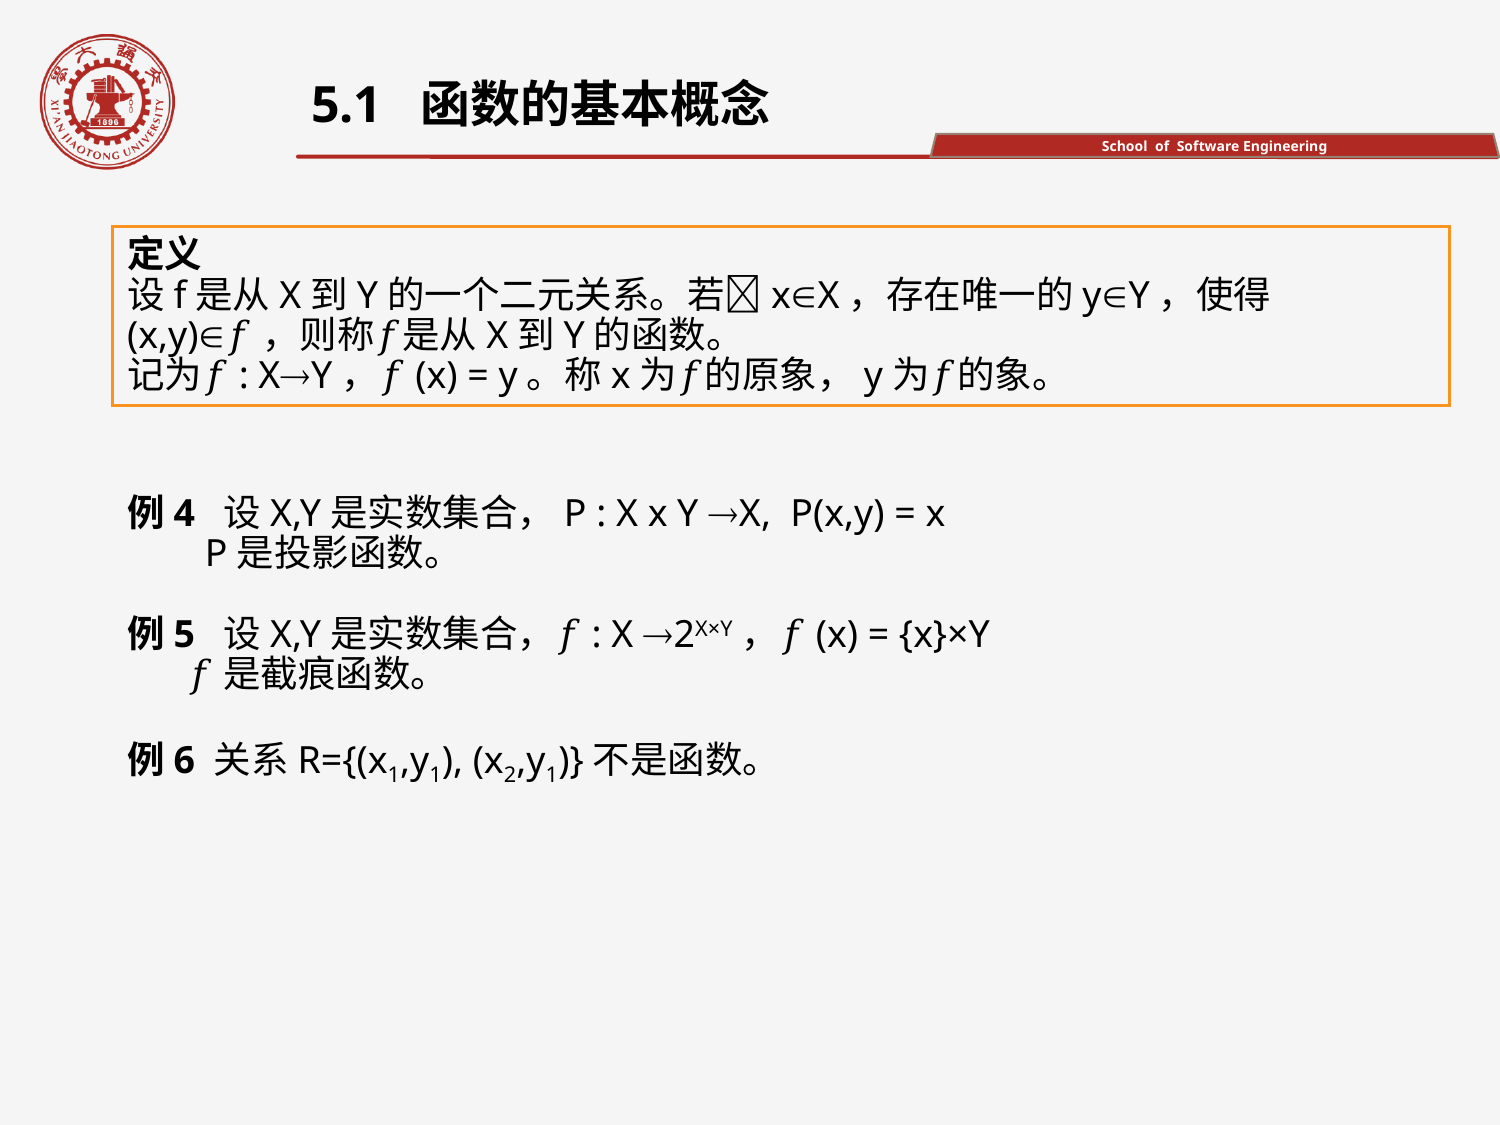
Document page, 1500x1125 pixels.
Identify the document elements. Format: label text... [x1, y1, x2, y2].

text_box [111, 225, 1451, 407]
picture [39, 34, 185, 175]
list 5.1 函数的基本概念 [296, 72, 979, 157]
list 定义 设f是从X到Y的一个二元关系。若xX，存在唯一的yY，使得(x,y)𝑓，则称𝑓是从X到Y的函数。 记为𝑓: XY，𝑓(x) = y。称x为𝑓的原象，y为𝑓的象。 例4 设X,Y是实数集合，P : X x Y X, P(x,y) = x P是投影函数。 例5 设X,Y是实数集合，𝑓: X 2X×Y，𝑓(x) = {x}×Y 𝑓是截痕函数。 例6 关系R={(x1,y1), (x2,y1)}不是函数。 [112, 407, 1450, 1010]
